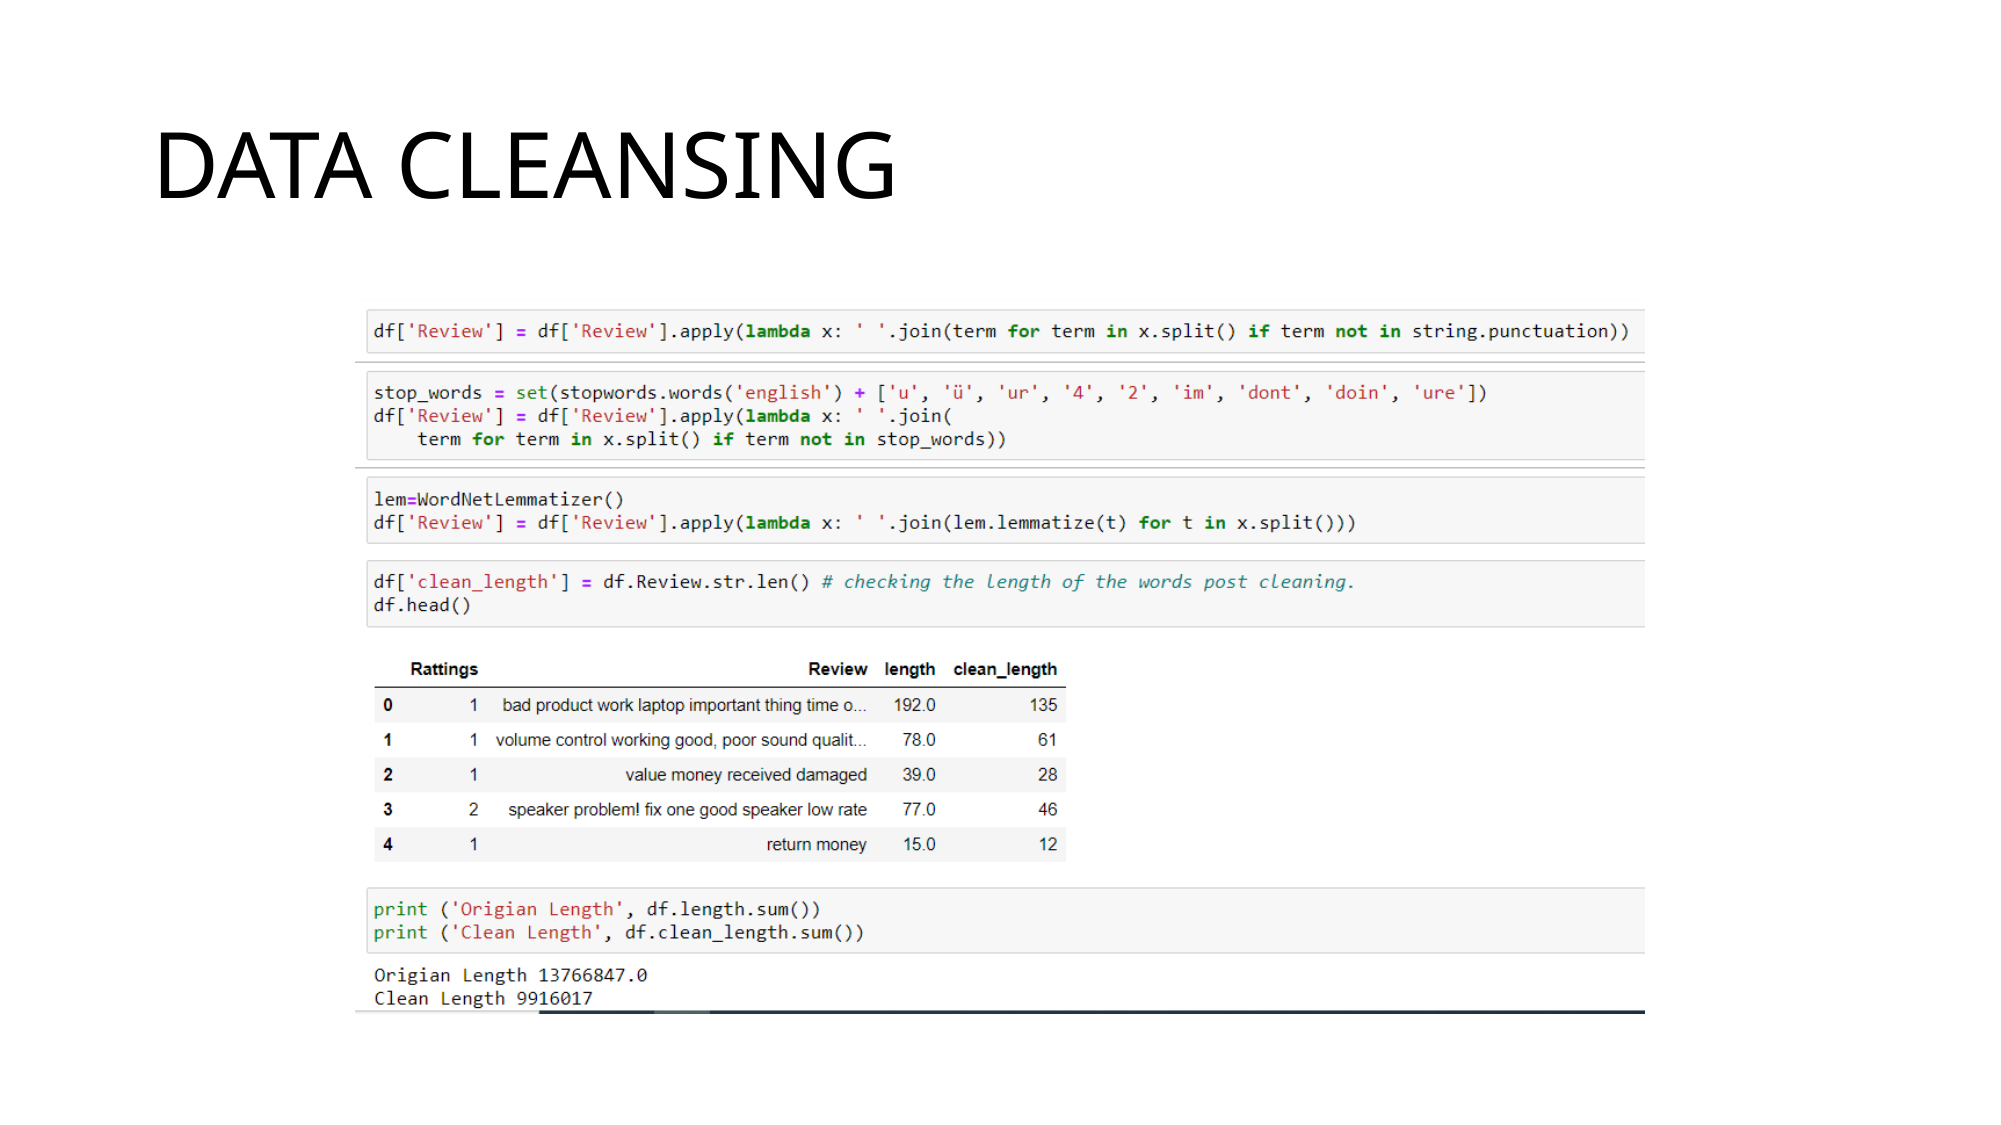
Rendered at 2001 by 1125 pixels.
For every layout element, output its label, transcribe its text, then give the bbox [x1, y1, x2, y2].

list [355, 299, 1645, 1014]
title DATA CLEANSING [137, 59, 1863, 278]
